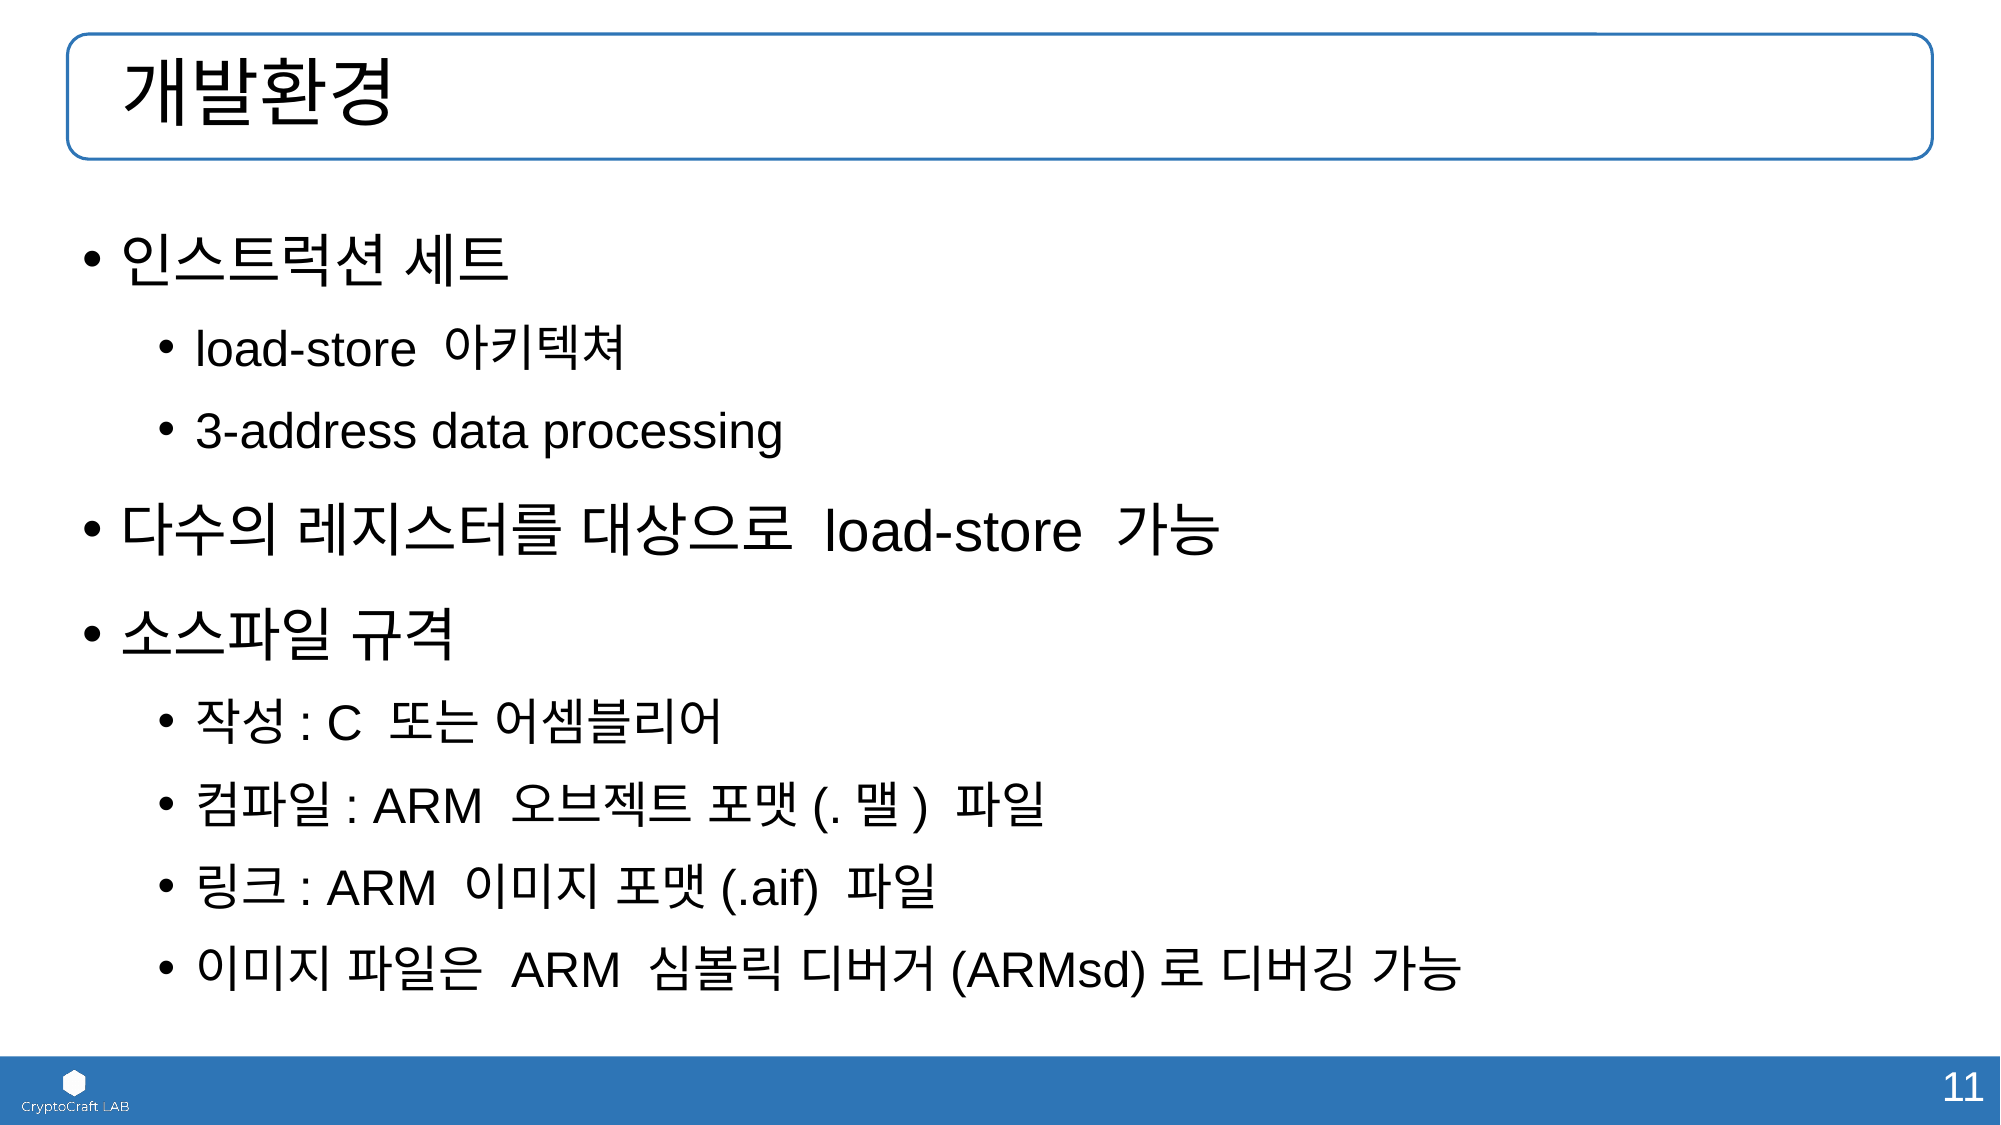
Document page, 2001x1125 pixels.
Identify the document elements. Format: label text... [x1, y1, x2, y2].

title 개발환경 [67, 34, 1933, 160]
picture [13, 1061, 138, 1123]
list 인스트럭션 세트 load-store 아키텍쳐 3-address data processing 다수의 레지스터를 대상으로 load-store 가능 소스파일 규격 작성: C 또는 어셈블리어 컴파일: ARM 오브젝트 포맷(.맬) 파일 링크: ARM 이미지 포맷(.aif) 파일 이미지 파일은 ARM 심볼릭 디버거(ARMsd)로 디버깅 가능 [67, 189, 1933, 1019]
